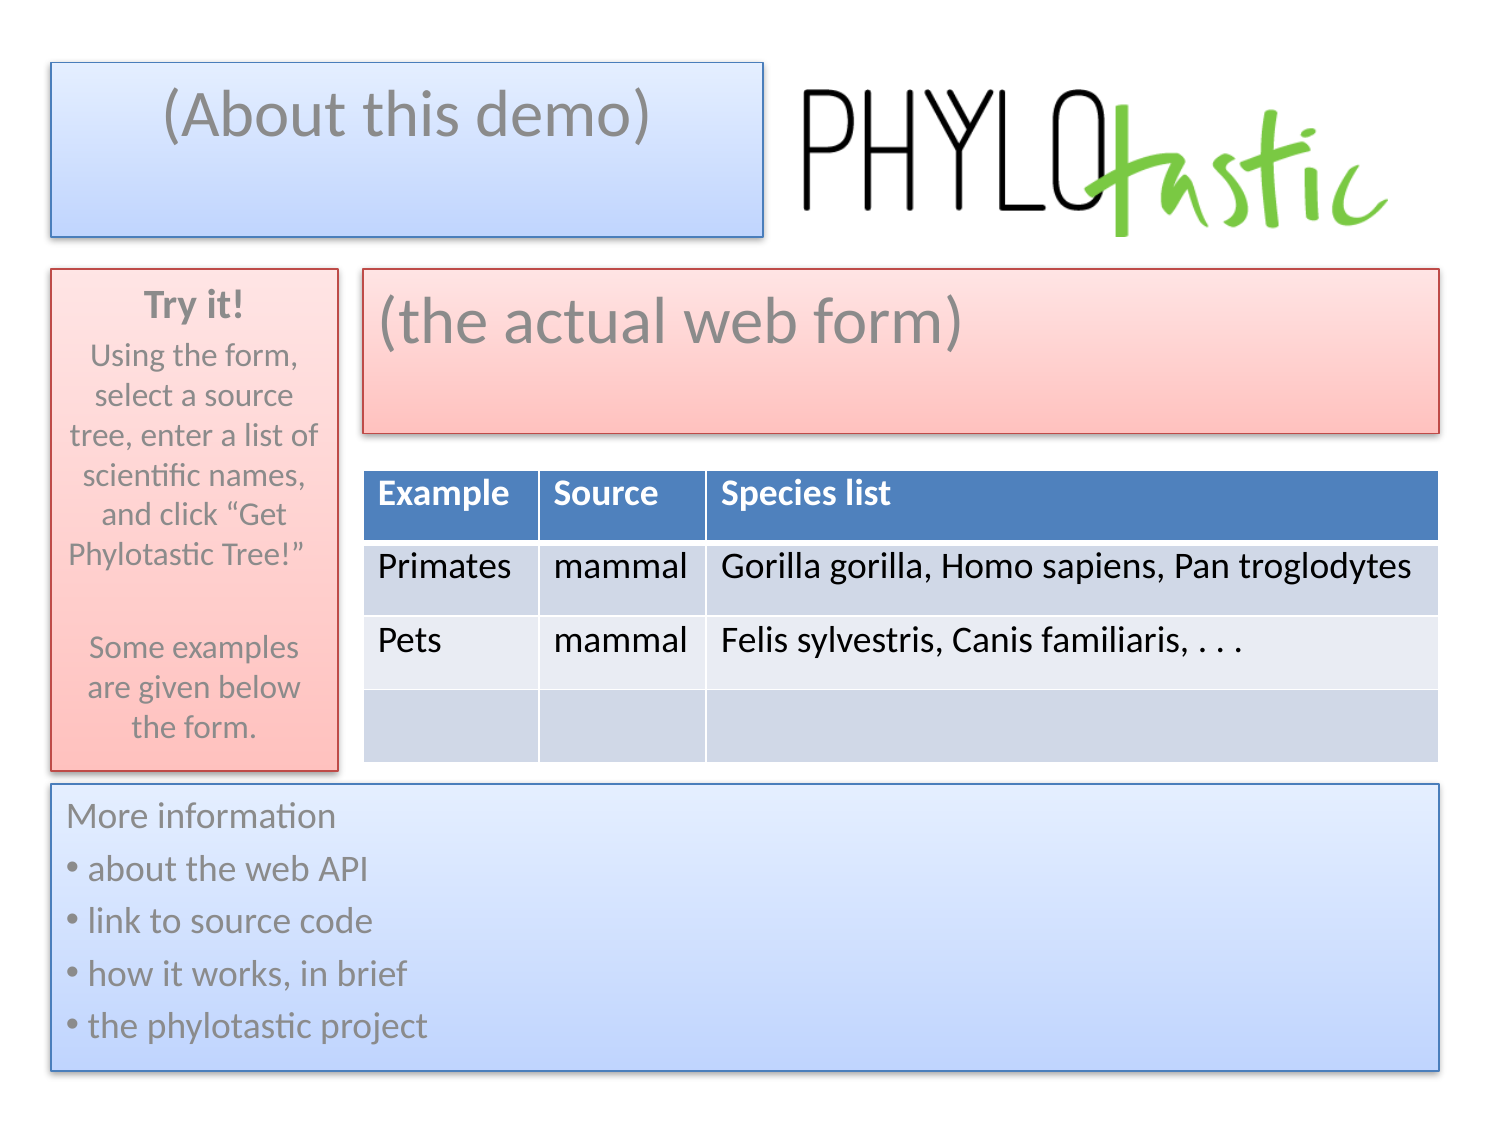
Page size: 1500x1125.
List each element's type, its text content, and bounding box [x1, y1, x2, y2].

table_cell Gorilla gorilla, Homo sapiens, Pan troglodytes [707, 546, 1438, 615]
table_header Source [540, 471, 705, 540]
table_cell [540, 690, 705, 762]
table_cell [707, 690, 1438, 762]
table_cell Primates [364, 546, 538, 615]
table_header Example [364, 471, 538, 540]
table_header Species list [707, 471, 1438, 540]
subtitle (About this demo) [50, 62, 764, 238]
table_cell Pets [364, 617, 538, 689]
table_cell mammal [540, 617, 705, 689]
picture [803, 89, 1388, 238]
table_cell [364, 690, 538, 762]
table_cell Felis sylvestris, Canis familiaris, . . . [707, 617, 1438, 689]
text_box More information about the web API link to source code how it works, in brief the phylotastic project [50, 783, 1440, 1072]
text_box (the actual web form) [362, 268, 1440, 434]
table_cell mammal [540, 546, 705, 615]
text_box Try it! Using the form, select a source tree, enter a list of scientific names, and click “Get Phylotastic Tree!” Some examples are given below the form. [50, 268, 339, 772]
